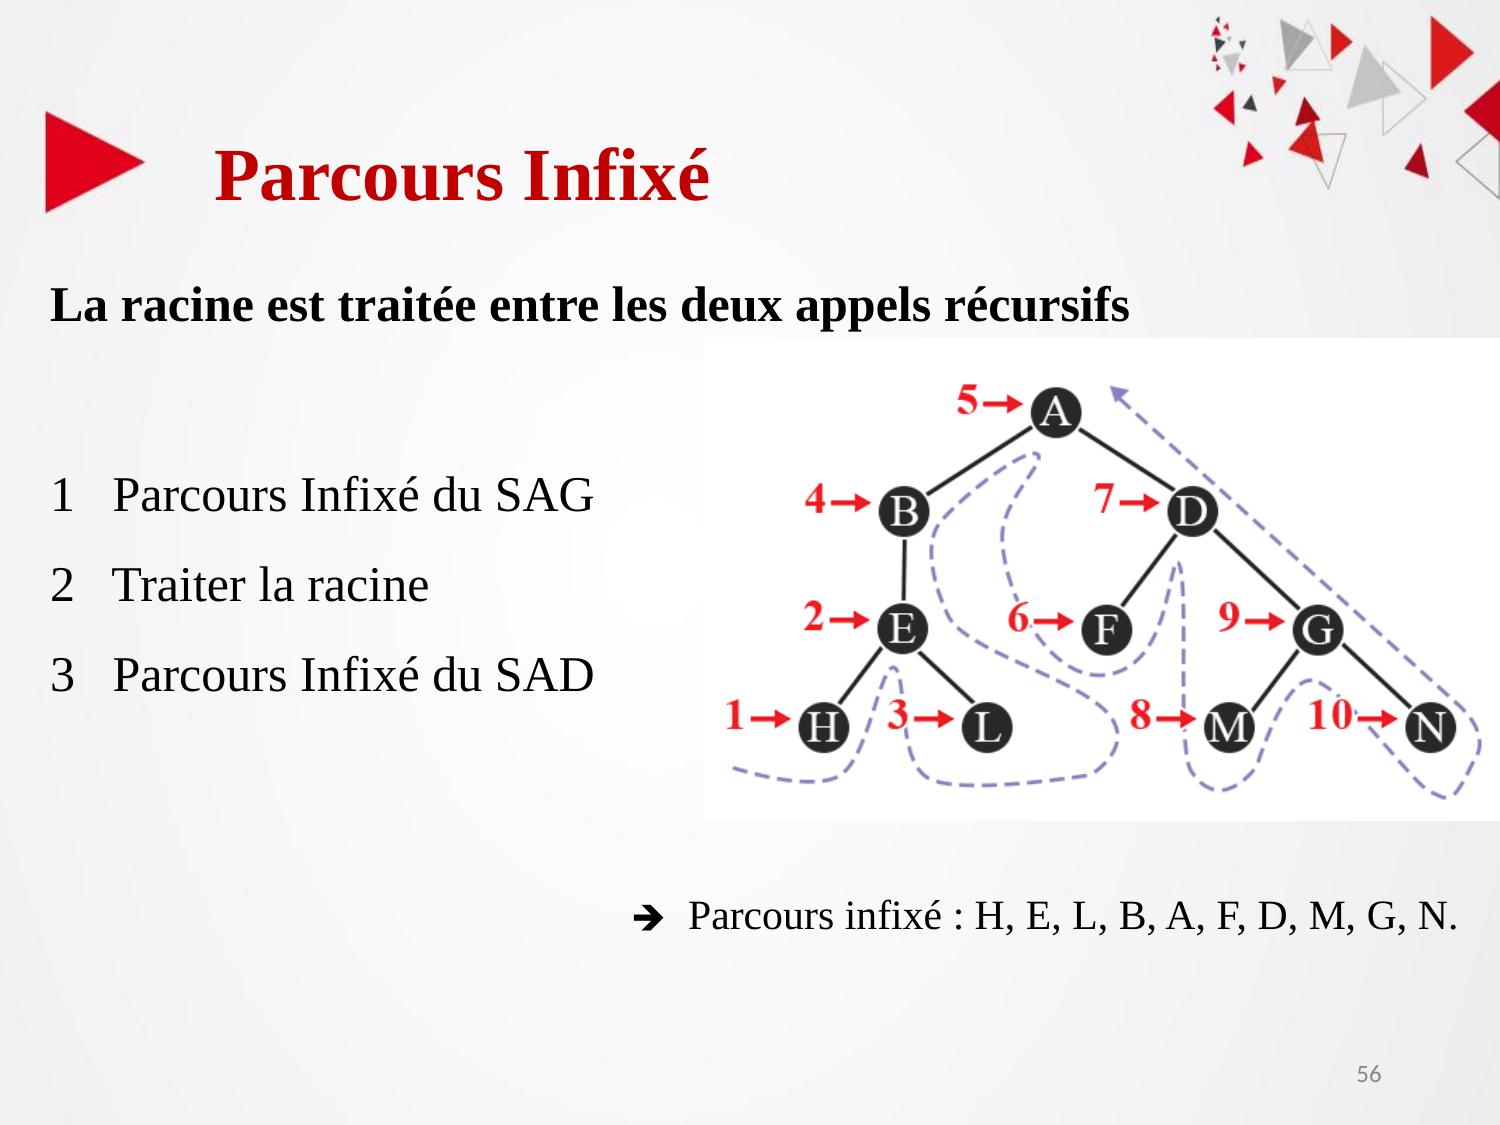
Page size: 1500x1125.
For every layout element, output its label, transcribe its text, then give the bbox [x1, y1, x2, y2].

picture [702, 338, 1500, 821]
text_box Parcours Infixé [199, 117, 731, 234]
picture [0, 0, 1500, 1125]
text_box Parcours infixé : H, E, L, B, A, F, D, M, G, N. [616, 855, 1500, 946]
text_box La racine est traitée entre les deux appels récursifs 1 Parcours Infixé du SAG 2 Traiter la racine 3 Parcours Infixé du SAD [35, 234, 1500, 949]
slide_number ‹#› [1059, 1042, 1397, 1103]
